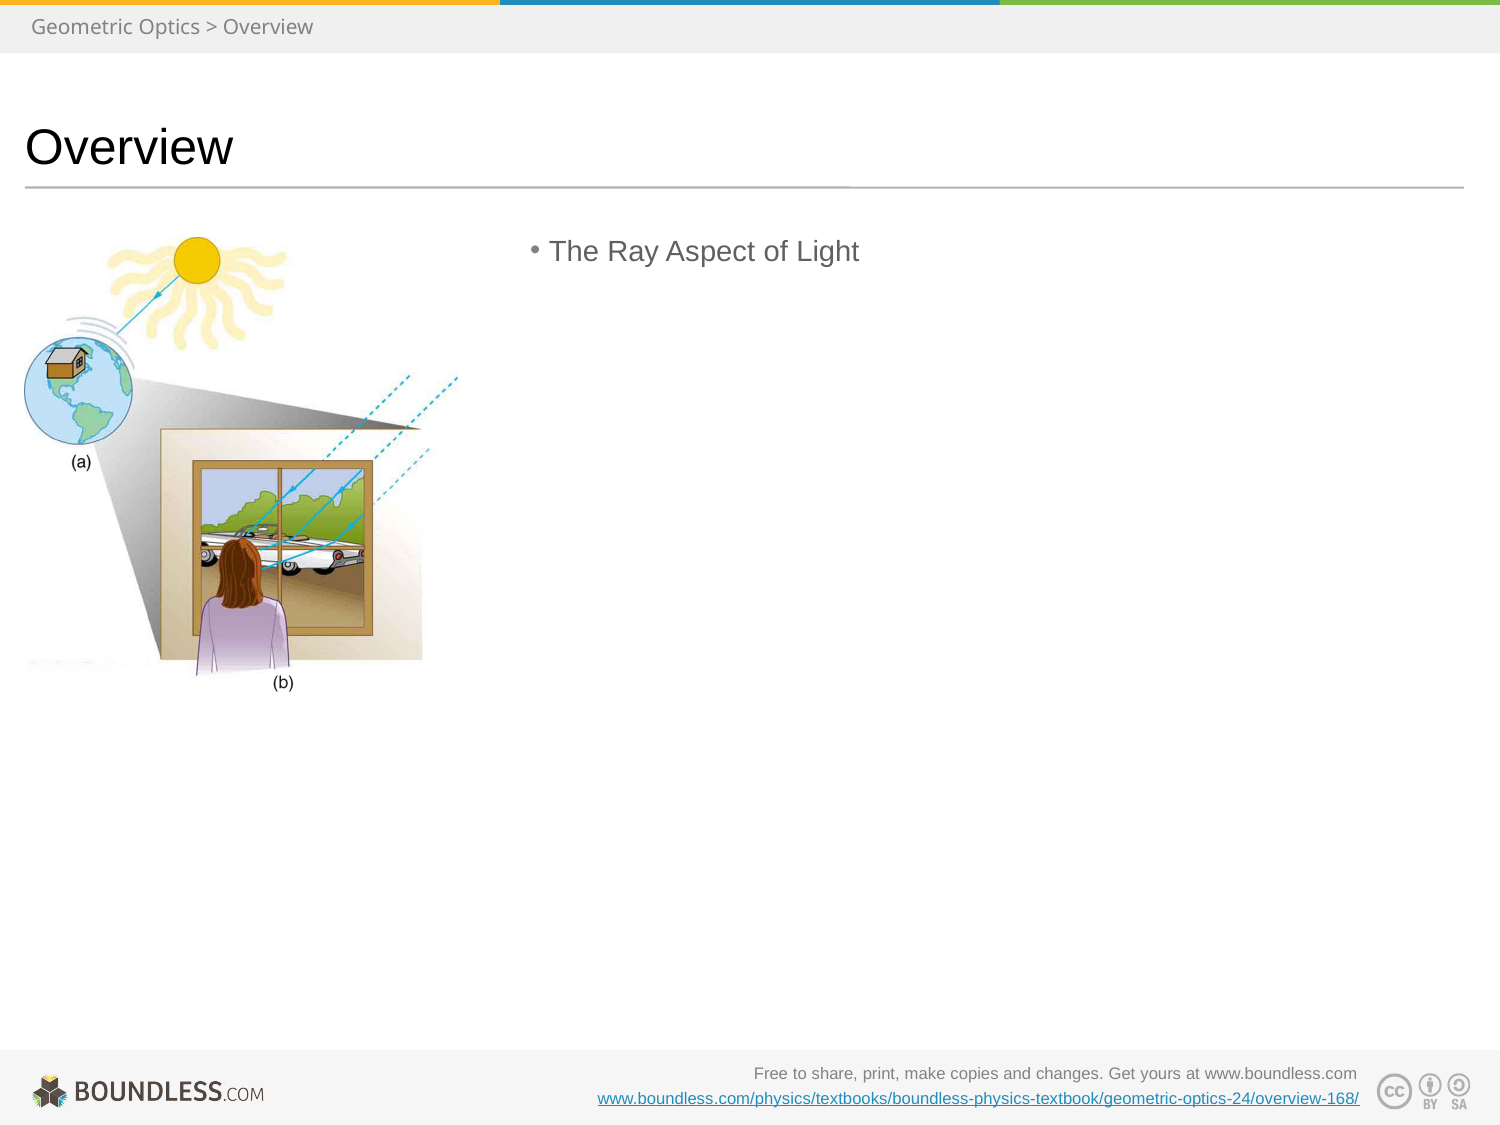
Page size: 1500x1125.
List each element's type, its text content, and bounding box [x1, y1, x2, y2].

list The Ray Aspect of Light [530, 224, 1460, 1013]
text_box www.boundless.com/physics/textbooks/boundless-physics-textbook/geometric-optics-24/overview-168/ [274, 1087, 1361, 1125]
text_box [0, 2, 1500, 54]
text_box Geometric Optics > Overview [31, 13, 1475, 38]
text_box [0, 1050, 1500, 1125]
title Overview [24, 62, 1450, 175]
picture [30, 1072, 265, 1109]
text_box Free to share, print, make copies and changes. Get yours at www.boundless.com [649, 1062, 1359, 1087]
picture [24, 237, 458, 692]
picture [1372, 1070, 1476, 1113]
